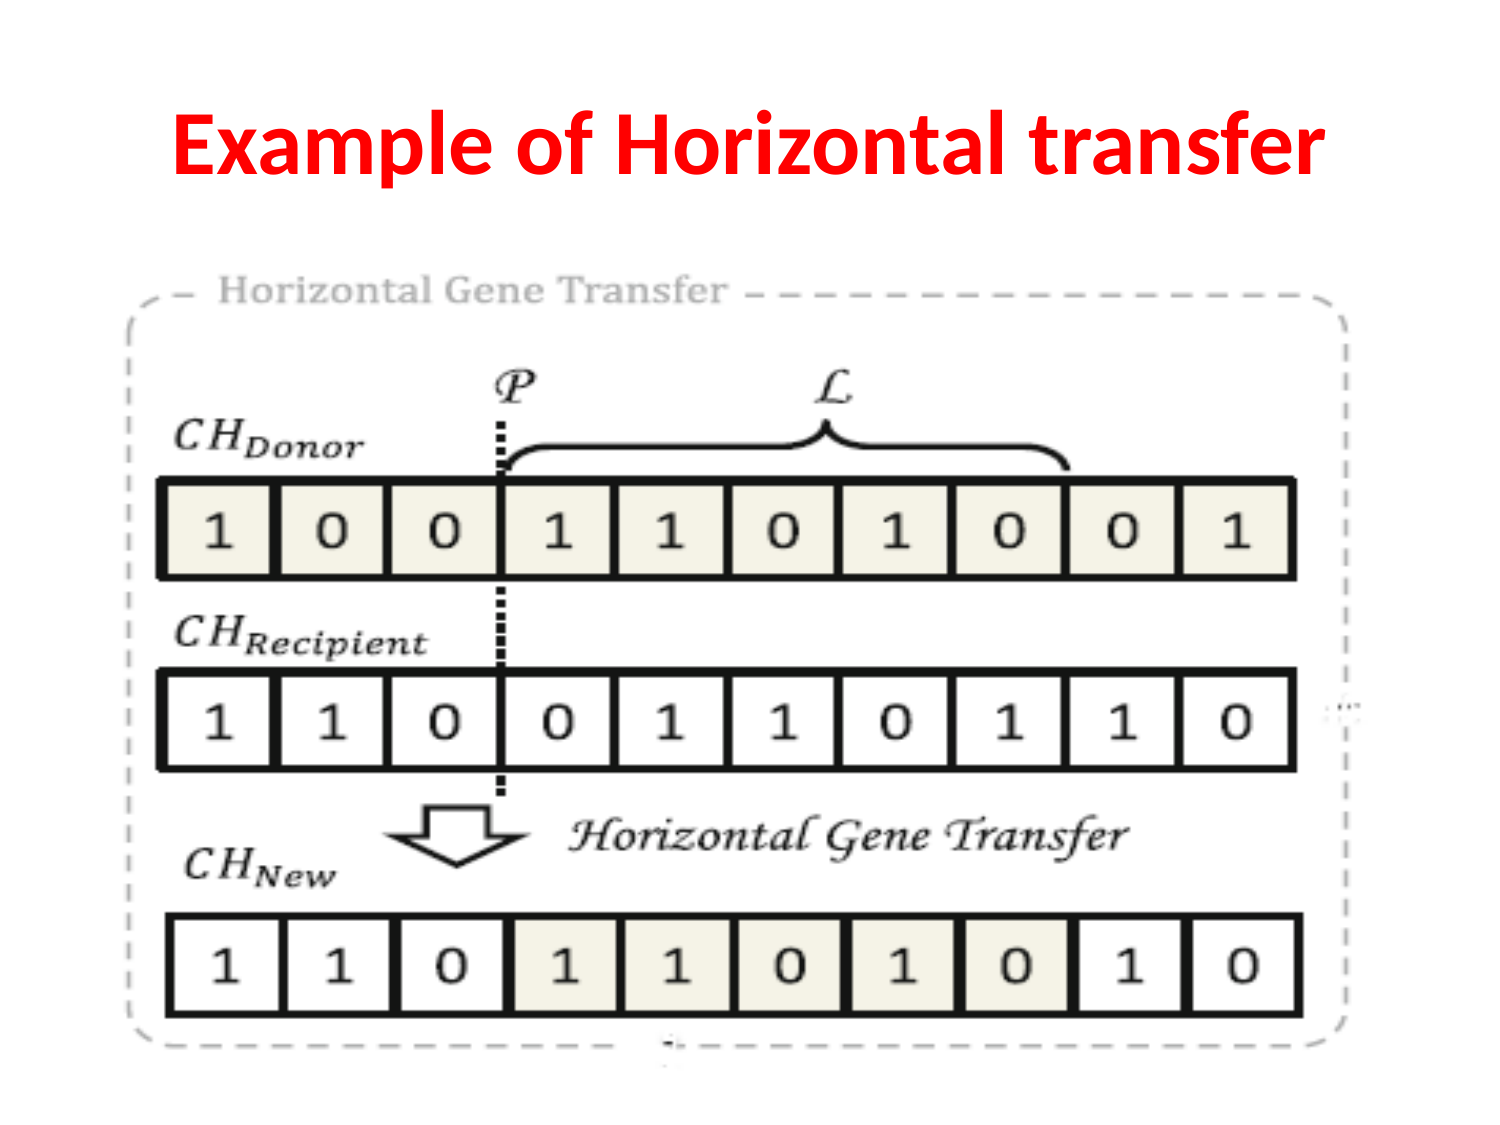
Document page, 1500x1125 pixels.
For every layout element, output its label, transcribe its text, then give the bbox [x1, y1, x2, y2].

picture [62, 249, 1500, 1125]
title Example of Horizontal transfer [112, 62, 1388, 213]
